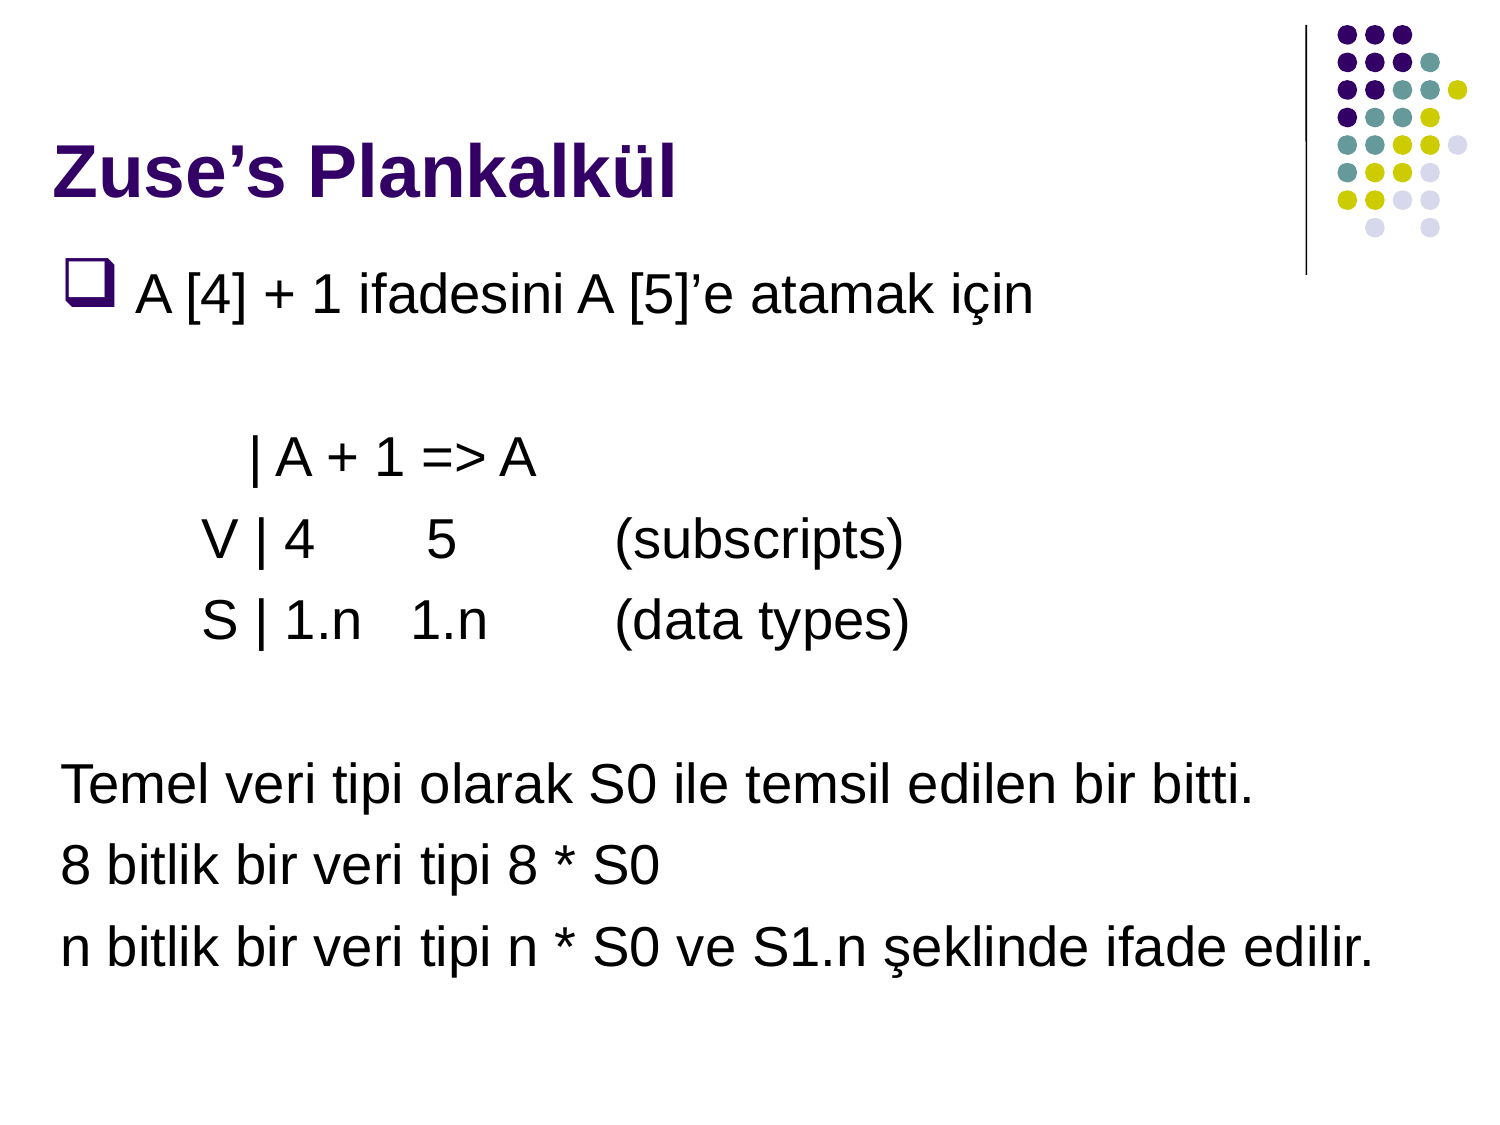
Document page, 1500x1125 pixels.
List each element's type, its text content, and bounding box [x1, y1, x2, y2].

list A [4] + 1 ifadesini A [5]’e atamak için | A + 1 => A V | 4 5 (subscripts) S | 1.n 1.n (data types) Temel veri tipi olarak S0 ile temsil edilen bir bitti. 8 bitlik bir veri tipi 8 * S0 n bitlik bir veri tipi n * S0 ve S1.n şeklinde ifade edilir. [37, 249, 1400, 1012]
title Zuse’s Plankalkül [37, 37, 1300, 220]
